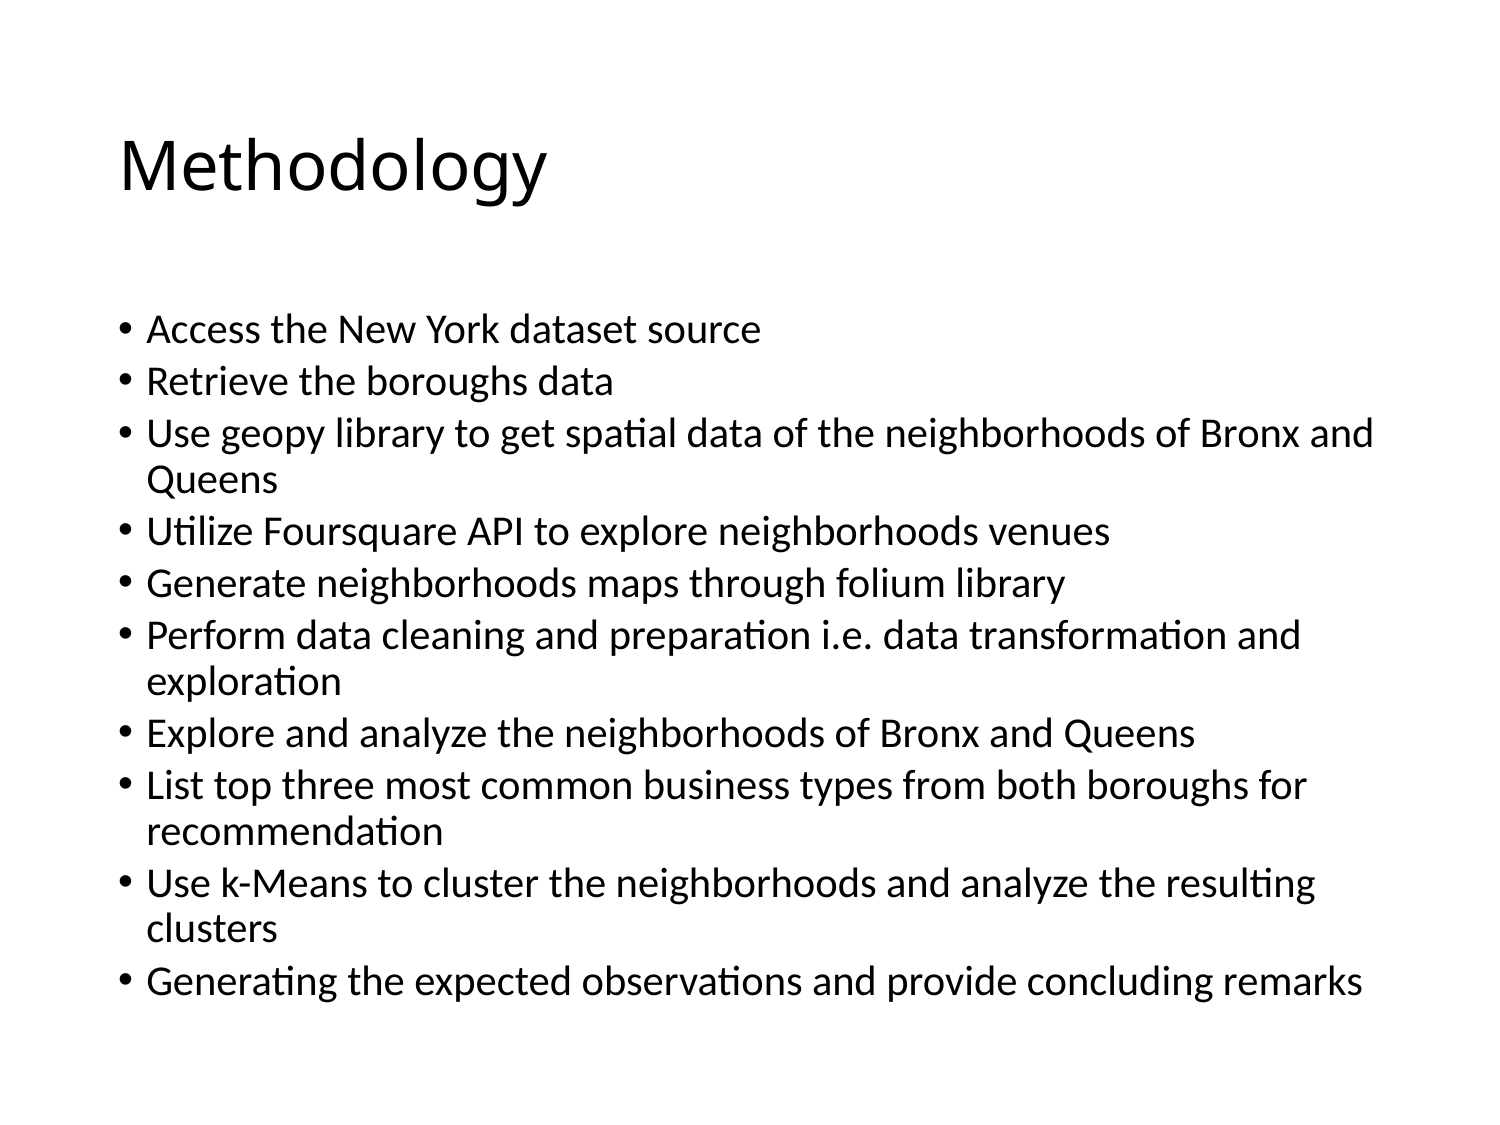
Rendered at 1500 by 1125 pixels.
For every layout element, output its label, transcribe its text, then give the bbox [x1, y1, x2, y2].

title Methodology [103, 59, 1397, 278]
list Access the New York dataset source Retrieve the boroughs data Use geopy library to get spatial data of the neighborhoods of Bronx and Queens Utilize Foursquare API to explore neighborhoods venues Generate neighborhoods maps through folium library Perform data cleaning and preparation i.e. data transformation and exploration Explore and analyze the neighborhoods of Bronx and Queens List top three most common business types from both boroughs for recommendation Use k-Means to cluster the neighborhoods and analyze the resulting clusters Generating the expected observations and provide concluding remarks [103, 299, 1397, 1014]
